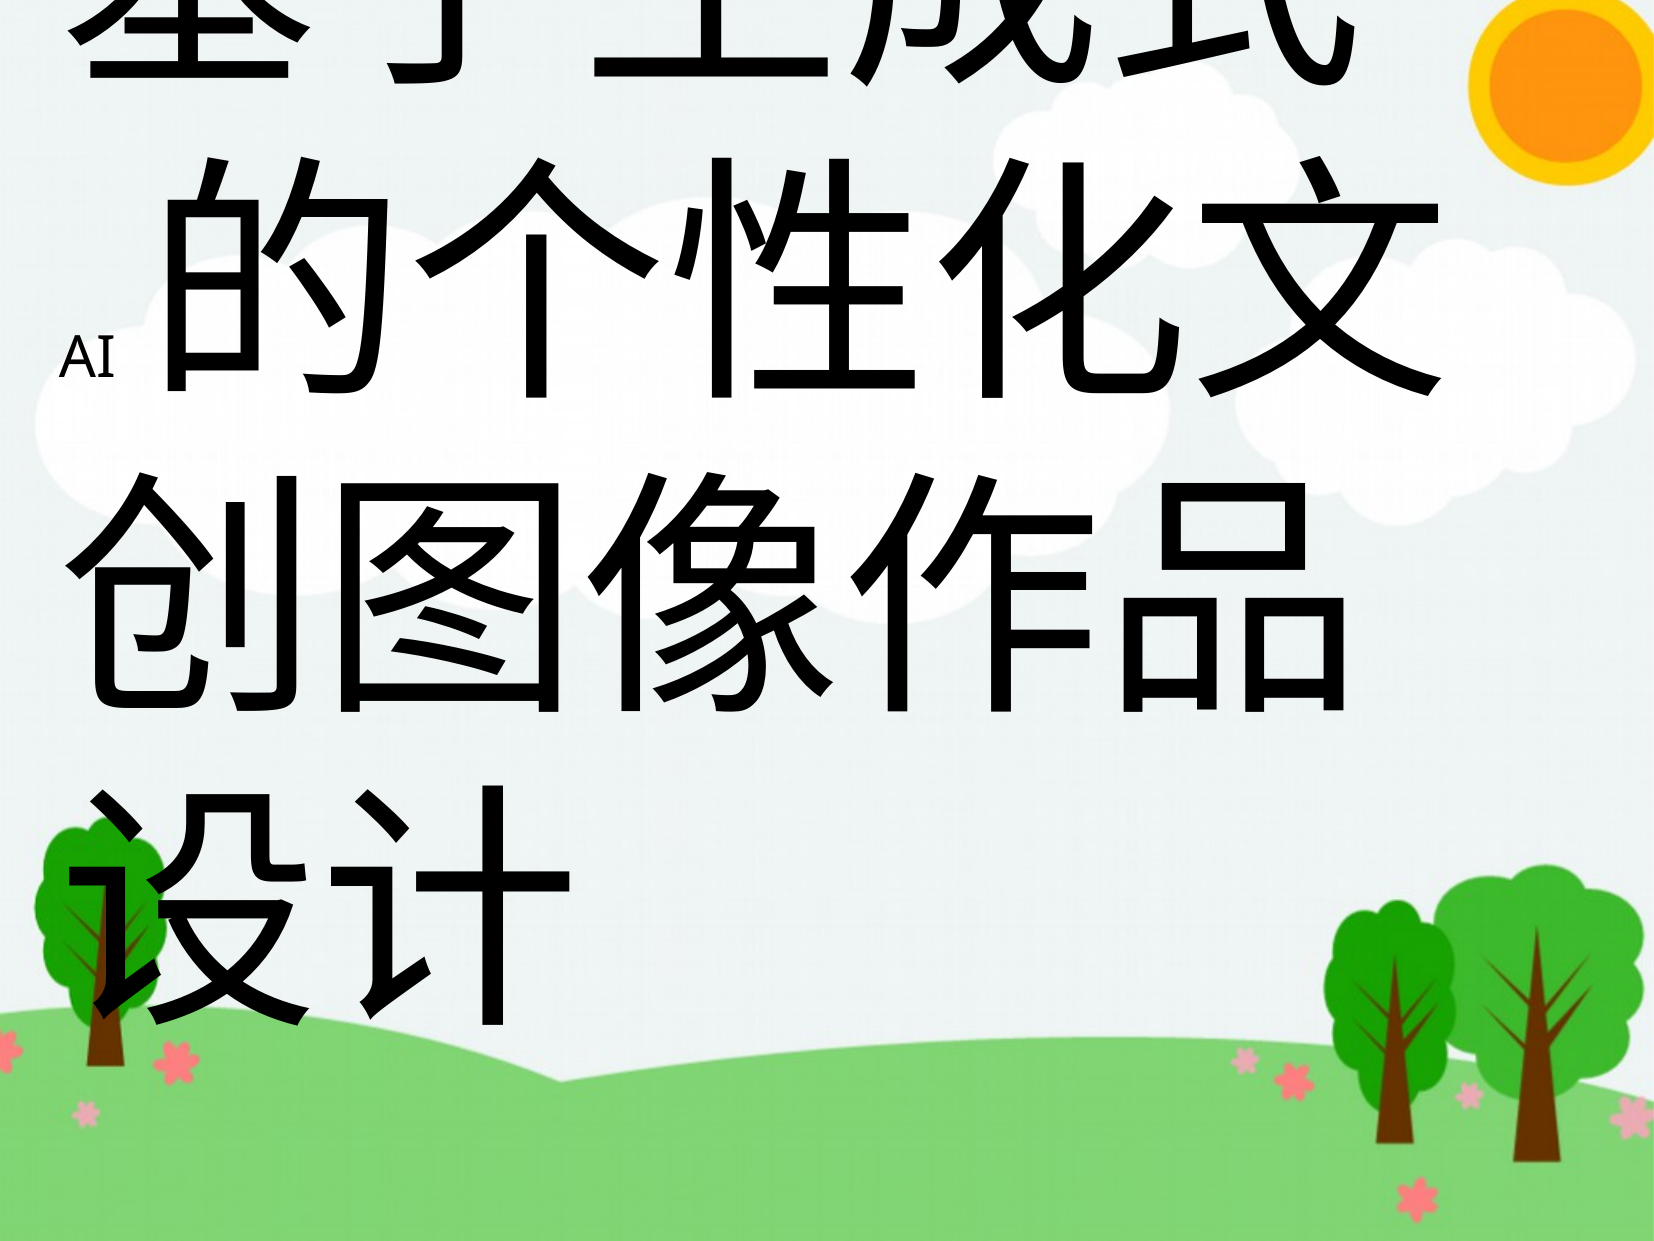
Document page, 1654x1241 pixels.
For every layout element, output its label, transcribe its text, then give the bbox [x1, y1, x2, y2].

title 基于生成式 AI 的个性化文创图像作品设计 [29, 283, 1494, 577]
picture [0, 0, 1654, 1241]
